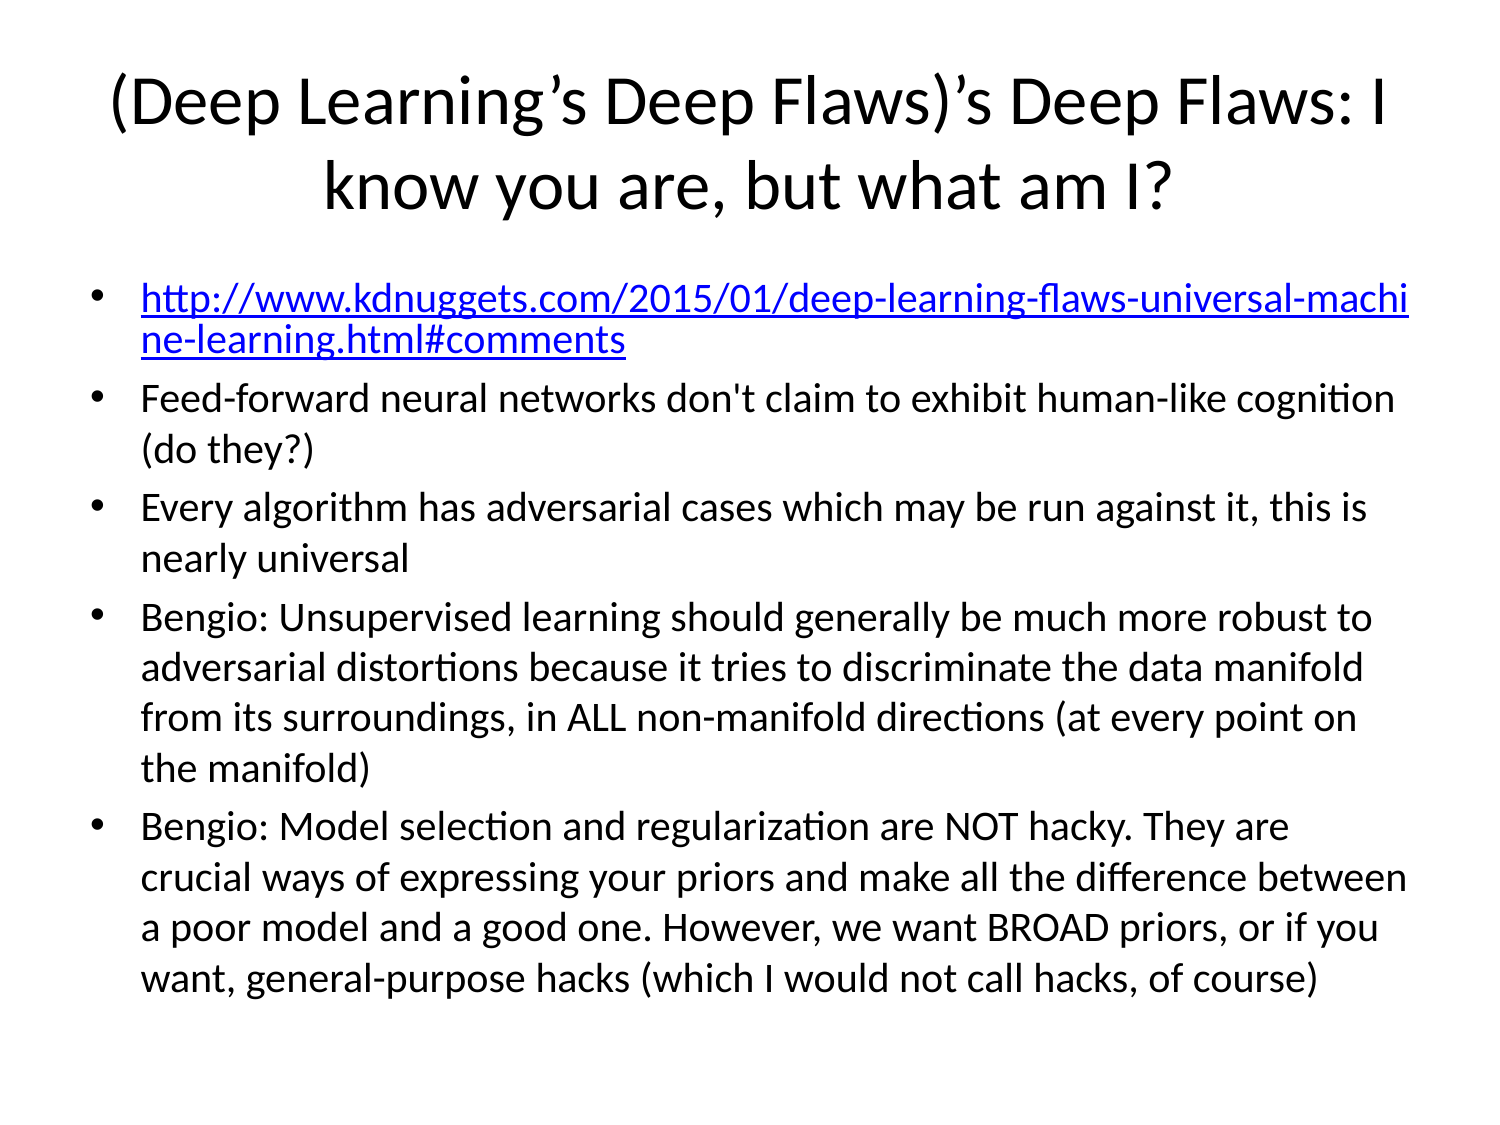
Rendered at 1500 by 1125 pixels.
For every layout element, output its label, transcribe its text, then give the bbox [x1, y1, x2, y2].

list http://www.kdnuggets.com/2015/01/deep-learning-flaws-universal-machine-learning.html#comments Feed-forward neural networks don't claim to exhibit human-like cognition (do they?) Every algorithm has adversarial cases which may be run against it, this is nearly universal Bengio: Unsupervised learning should generally be much more robust to adversarial distortions because it tries to discriminate the data manifold from its surroundings, in ALL non-manifold directions (at every point on the manifold) Bengio: Model selection and regularization are NOT hacky. They are crucial ways of expressing your priors and make all the difference between a poor model and a good one. However, we want BROAD priors, or if you want, general-purpose hacks (which I would not call hacks, of course) [75, 262, 1425, 1005]
title (Deep Learning’s Deep Flaws)’s Deep Flaws: I know you are, but what am I? [75, 45, 1425, 233]
